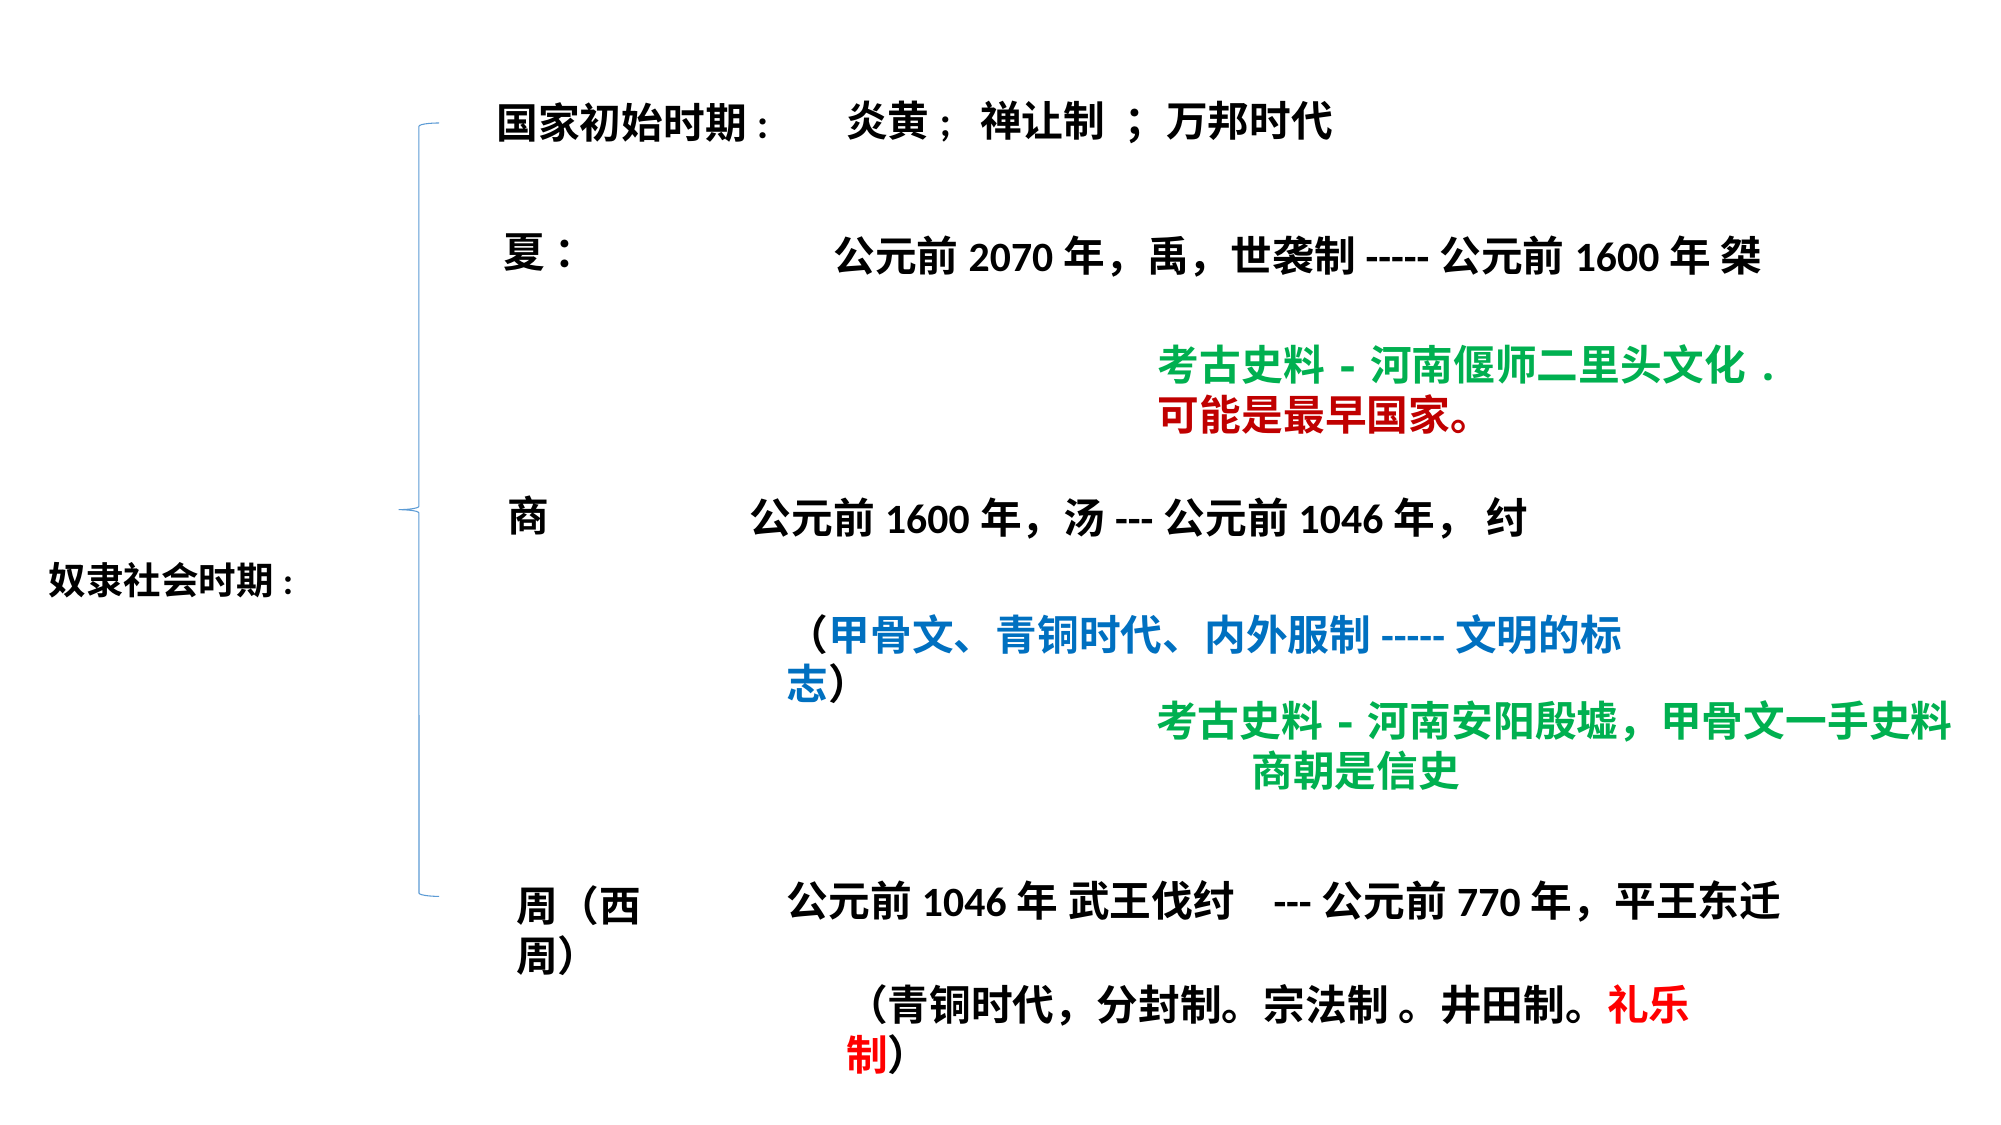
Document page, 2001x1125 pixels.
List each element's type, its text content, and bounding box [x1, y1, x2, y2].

text_box 夏 ： [489, 218, 867, 284]
text_box 炎黄; 禅让制 ；万邦时代 [831, 87, 1350, 153]
text_box 周（西周） [501, 872, 735, 988]
text_box 国家初始时期: [462, 89, 936, 155]
text_box 公元前1046年 武王伐纣 ---公元前770年，平王东迁 [771, 867, 1833, 933]
text_box [398, 122, 440, 897]
text_box 考古史料-河南偃师二里头文化.可能是最早国家。 [1143, 331, 1782, 447]
text_box 公元前1600年，汤---公元前1046年， 纣 [735, 484, 1640, 549]
text_box （甲骨文、青铜时代、内外服制-----文明的标志） [771, 600, 1700, 716]
text_box 商 [492, 482, 654, 547]
text_box 公元前2070年，禹，世袭制-----公元前1600年 桀 [818, 222, 1959, 287]
text_box 奴隶社会时期: [16, 549, 421, 610]
text_box 考古史料-河南安阳殷墟，甲骨文一手史料 商朝是信史 [1141, 687, 1968, 803]
text_box （青铜时代，分封制。宗法制 。井田制。礼乐制） [831, 971, 1782, 1086]
